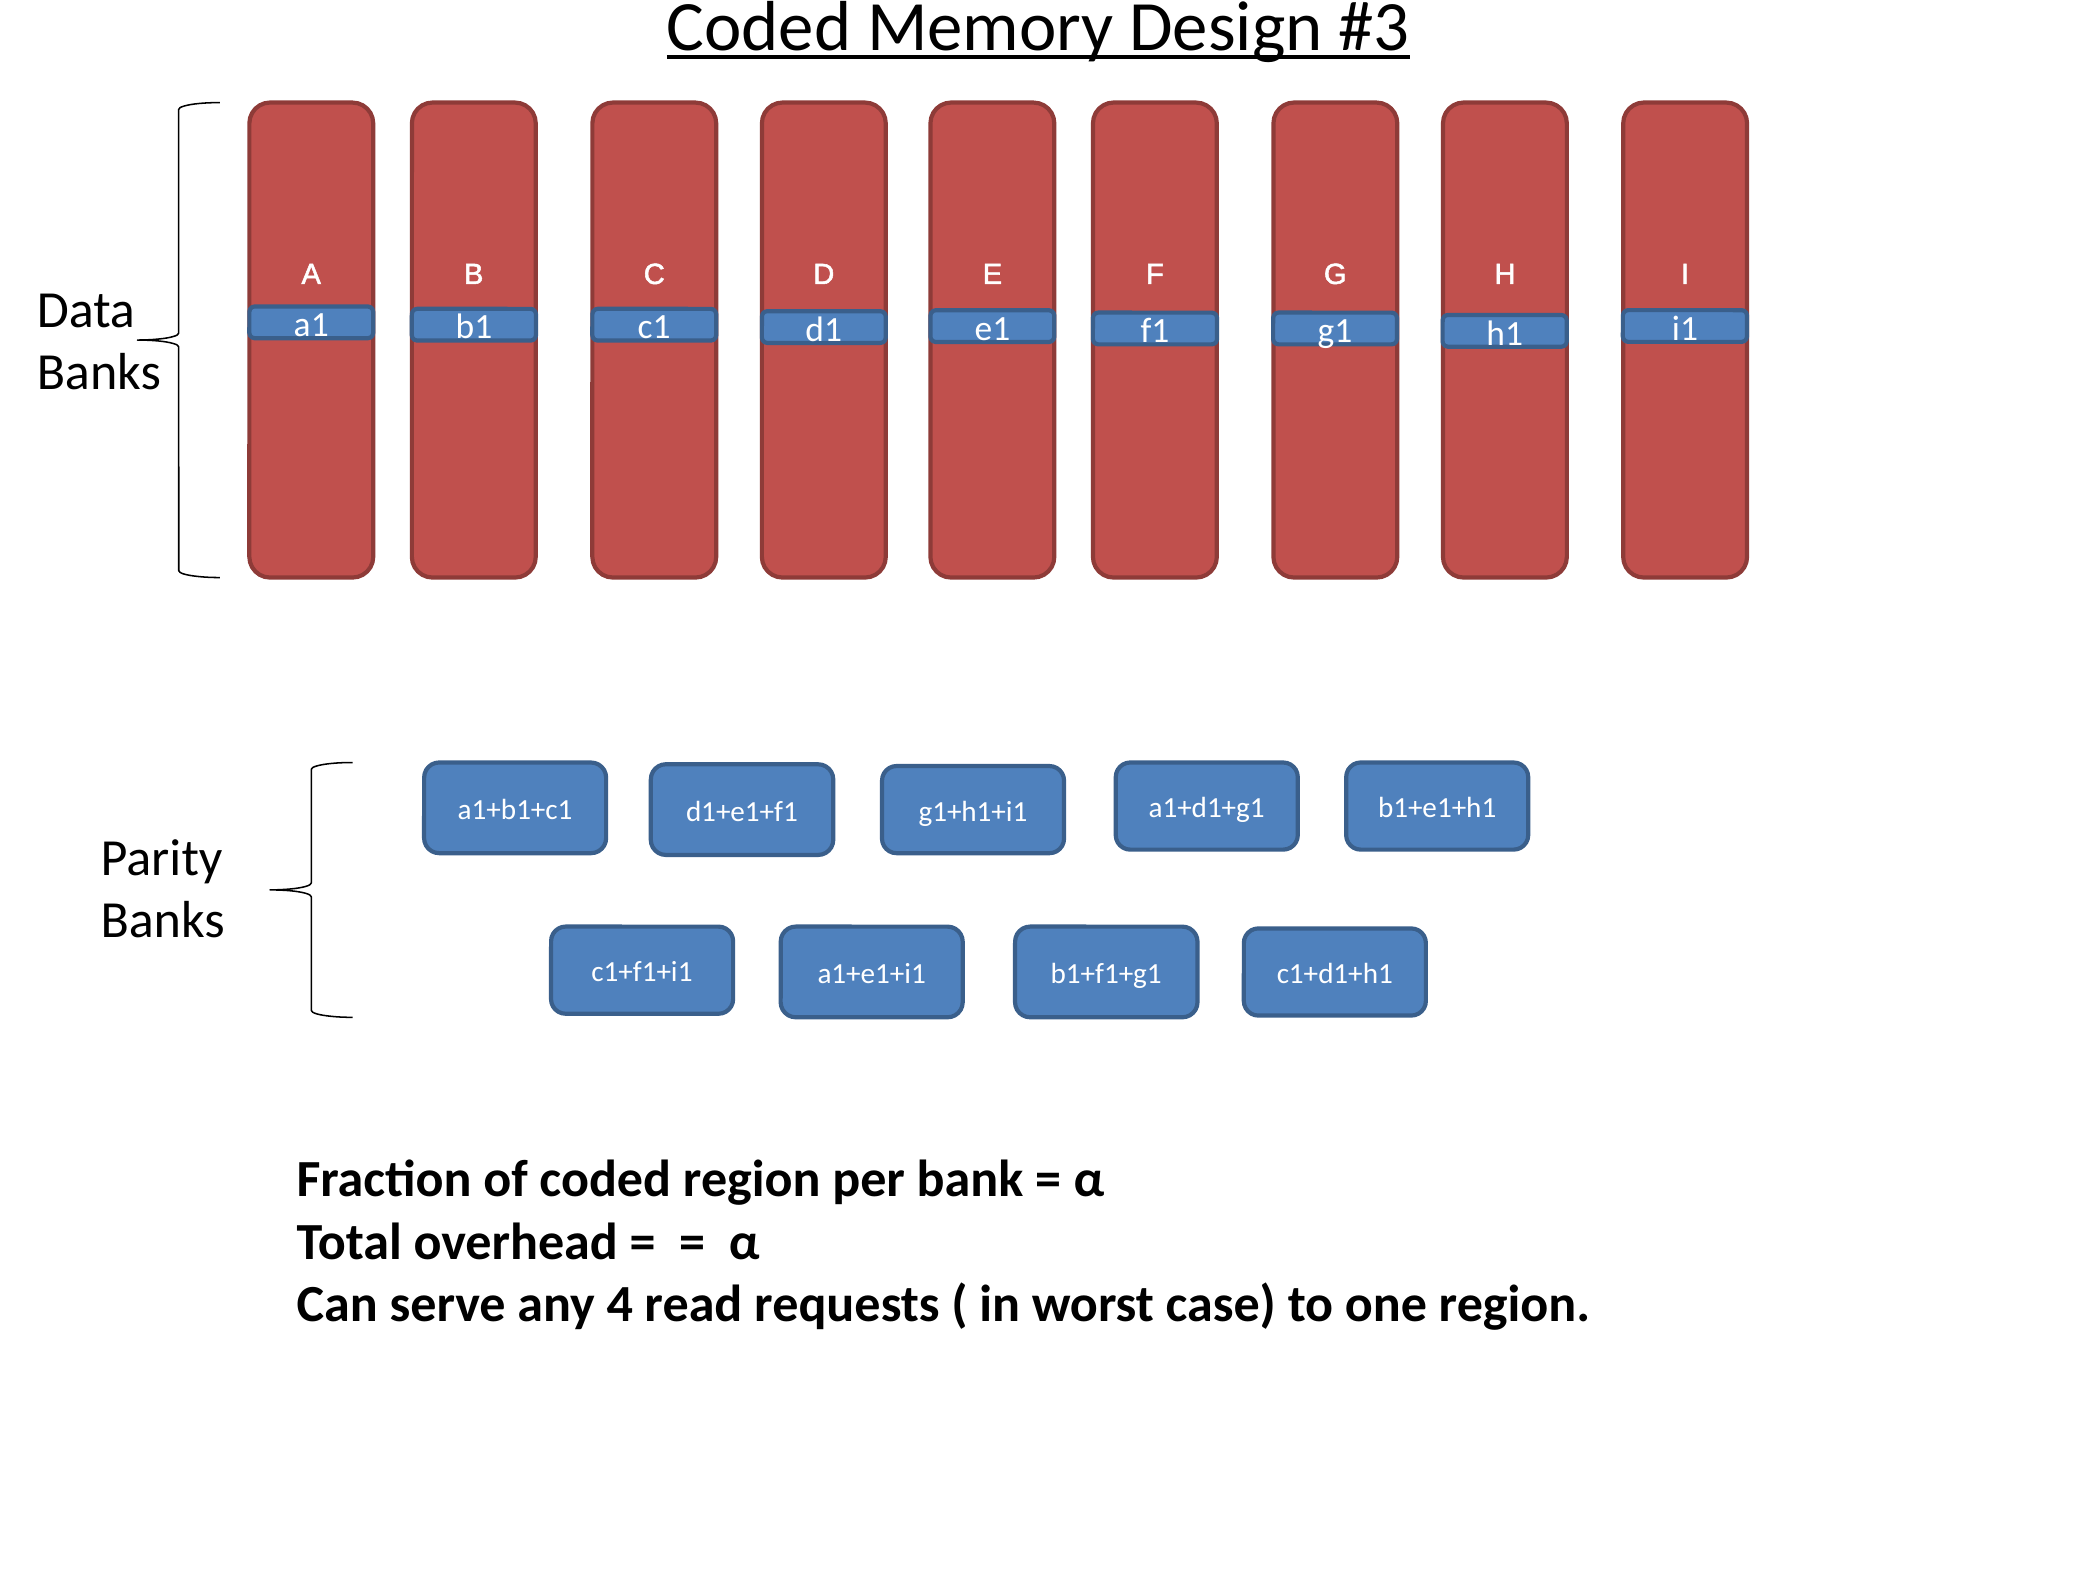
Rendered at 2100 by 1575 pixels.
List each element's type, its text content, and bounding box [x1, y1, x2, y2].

text_box I [1621, 100, 1750, 314]
text_box C [590, 100, 719, 312]
text_box b1+f1+g1 [1012, 924, 1200, 1020]
text_box H [1440, 344, 1569, 580]
text_box Data Banks [21, 267, 177, 408]
text_box a1 [247, 304, 376, 341]
text_box a1+e1+i1 [778, 924, 965, 1020]
text_box C [590, 337, 719, 580]
text_box B [409, 337, 538, 580]
text_box f1 [1090, 310, 1220, 347]
text_box D [759, 100, 888, 315]
text_box d1 [759, 309, 888, 346]
text_box G [1271, 340, 1400, 580]
text_box c1 [590, 306, 719, 343]
text_box B [409, 100, 538, 312]
text_box D [759, 339, 888, 580]
text_box [0, 0, 2100, 1575]
text_box b1+e1+h1 [1344, 760, 1531, 852]
text_box [269, 761, 353, 1019]
text_box Parity Banks [85, 815, 250, 956]
text_box E [928, 100, 1057, 313]
text_box Coded Memory Design #3 [429, 0, 1648, 72]
text_box i1 [1620, 308, 1750, 344]
text_box H [1440, 100, 1569, 318]
text_box F [1090, 341, 1219, 580]
text_box G [1271, 100, 1400, 317]
text_box c1+f1+i1 [548, 924, 736, 1016]
text_box e1 [928, 308, 1057, 345]
text_box I [1621, 338, 1750, 580]
text_box g1 [1271, 310, 1400, 347]
text_box E [928, 339, 1057, 580]
text_box c1+d1+h1 [1241, 926, 1428, 1018]
text_box A [247, 100, 376, 310]
text_box a1+b1+c1 [421, 760, 609, 856]
text_box h1 [1440, 312, 1569, 349]
text_box a1+d1+g1 [1113, 760, 1300, 852]
text_box A [247, 335, 376, 580]
text_box [177, 101, 220, 579]
text_box d1+e1+f1 [648, 762, 836, 858]
text_box F [1090, 100, 1219, 317]
text_box b1 [409, 306, 539, 343]
text_box g1+h1+i1 [879, 763, 1067, 856]
